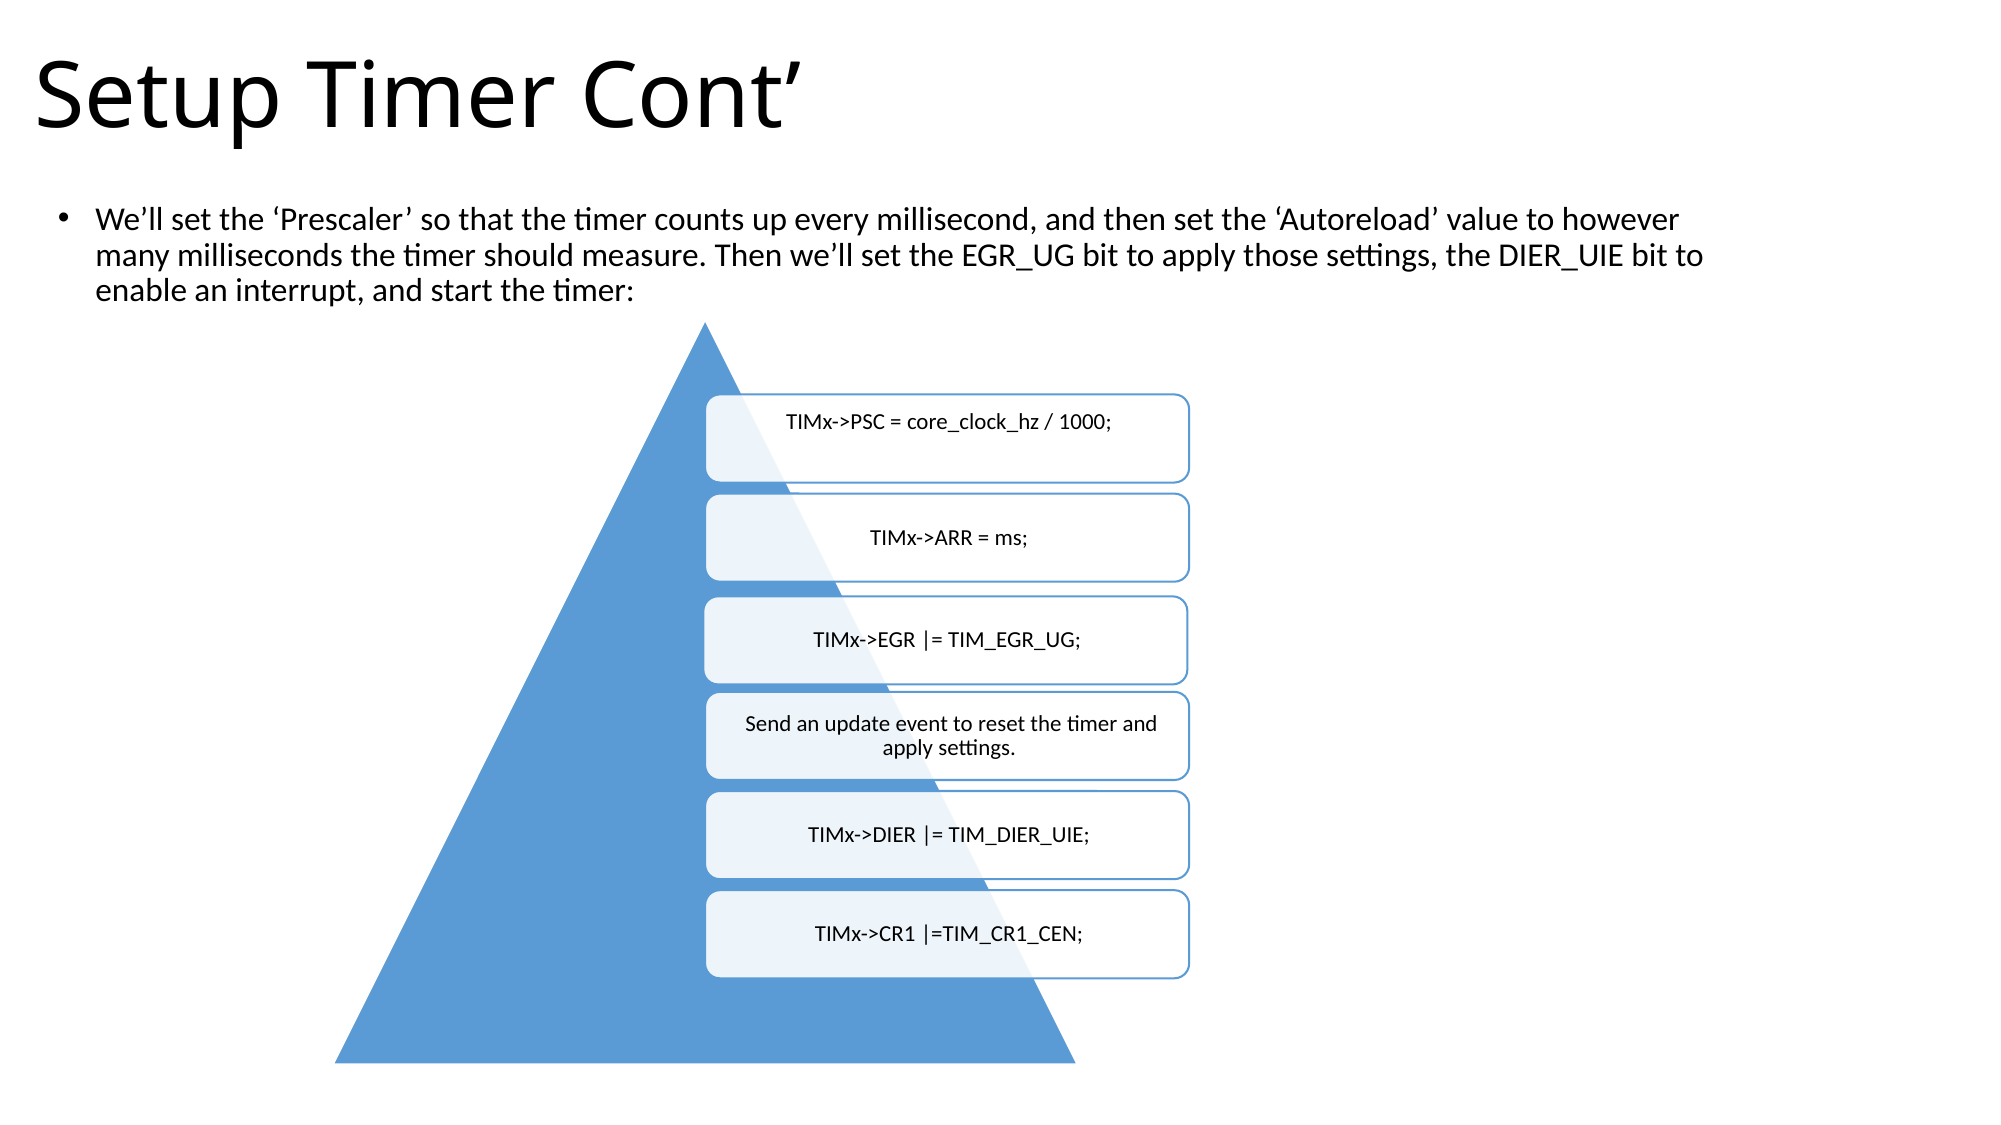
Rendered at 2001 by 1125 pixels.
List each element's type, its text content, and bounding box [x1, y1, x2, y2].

list We’ll set the ‘Prescaler’ so that the timer counts up every millisecond, and then set the ‘Autoreload’ value to however many milliseconds the timer should measure. Then we’ll set the EGR_UG bit to apply those settings, the DIER_UIE bit to enable an interrupt, and start the timer: [42, 194, 1768, 908]
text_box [119, 319, 1403, 1065]
title Setup Timer Cont’ [19, 19, 1745, 177]
